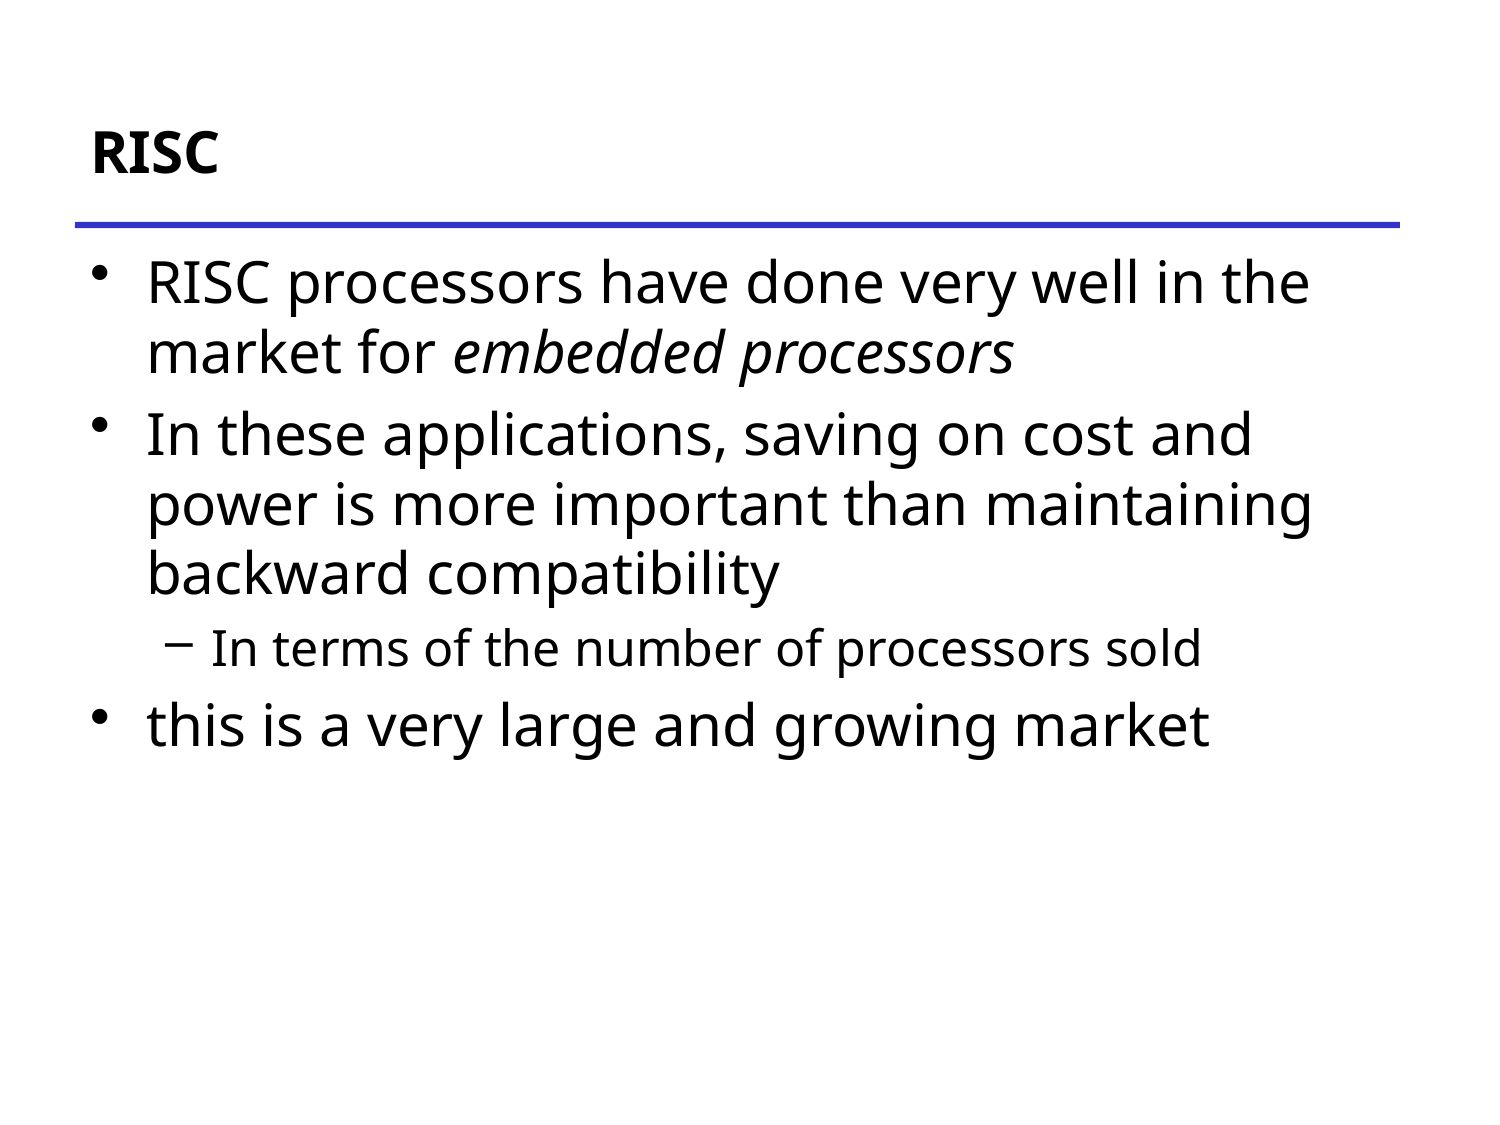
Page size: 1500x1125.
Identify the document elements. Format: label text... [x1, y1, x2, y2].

title RISC [74, 74, 1401, 226]
list RISC processors have done very well in the market for embedded processors In these applications, saving on cost and power is more important than maintaining backward compatibility In terms of the number of processors sold this is a very large and growing market [74, 237, 1401, 1013]
